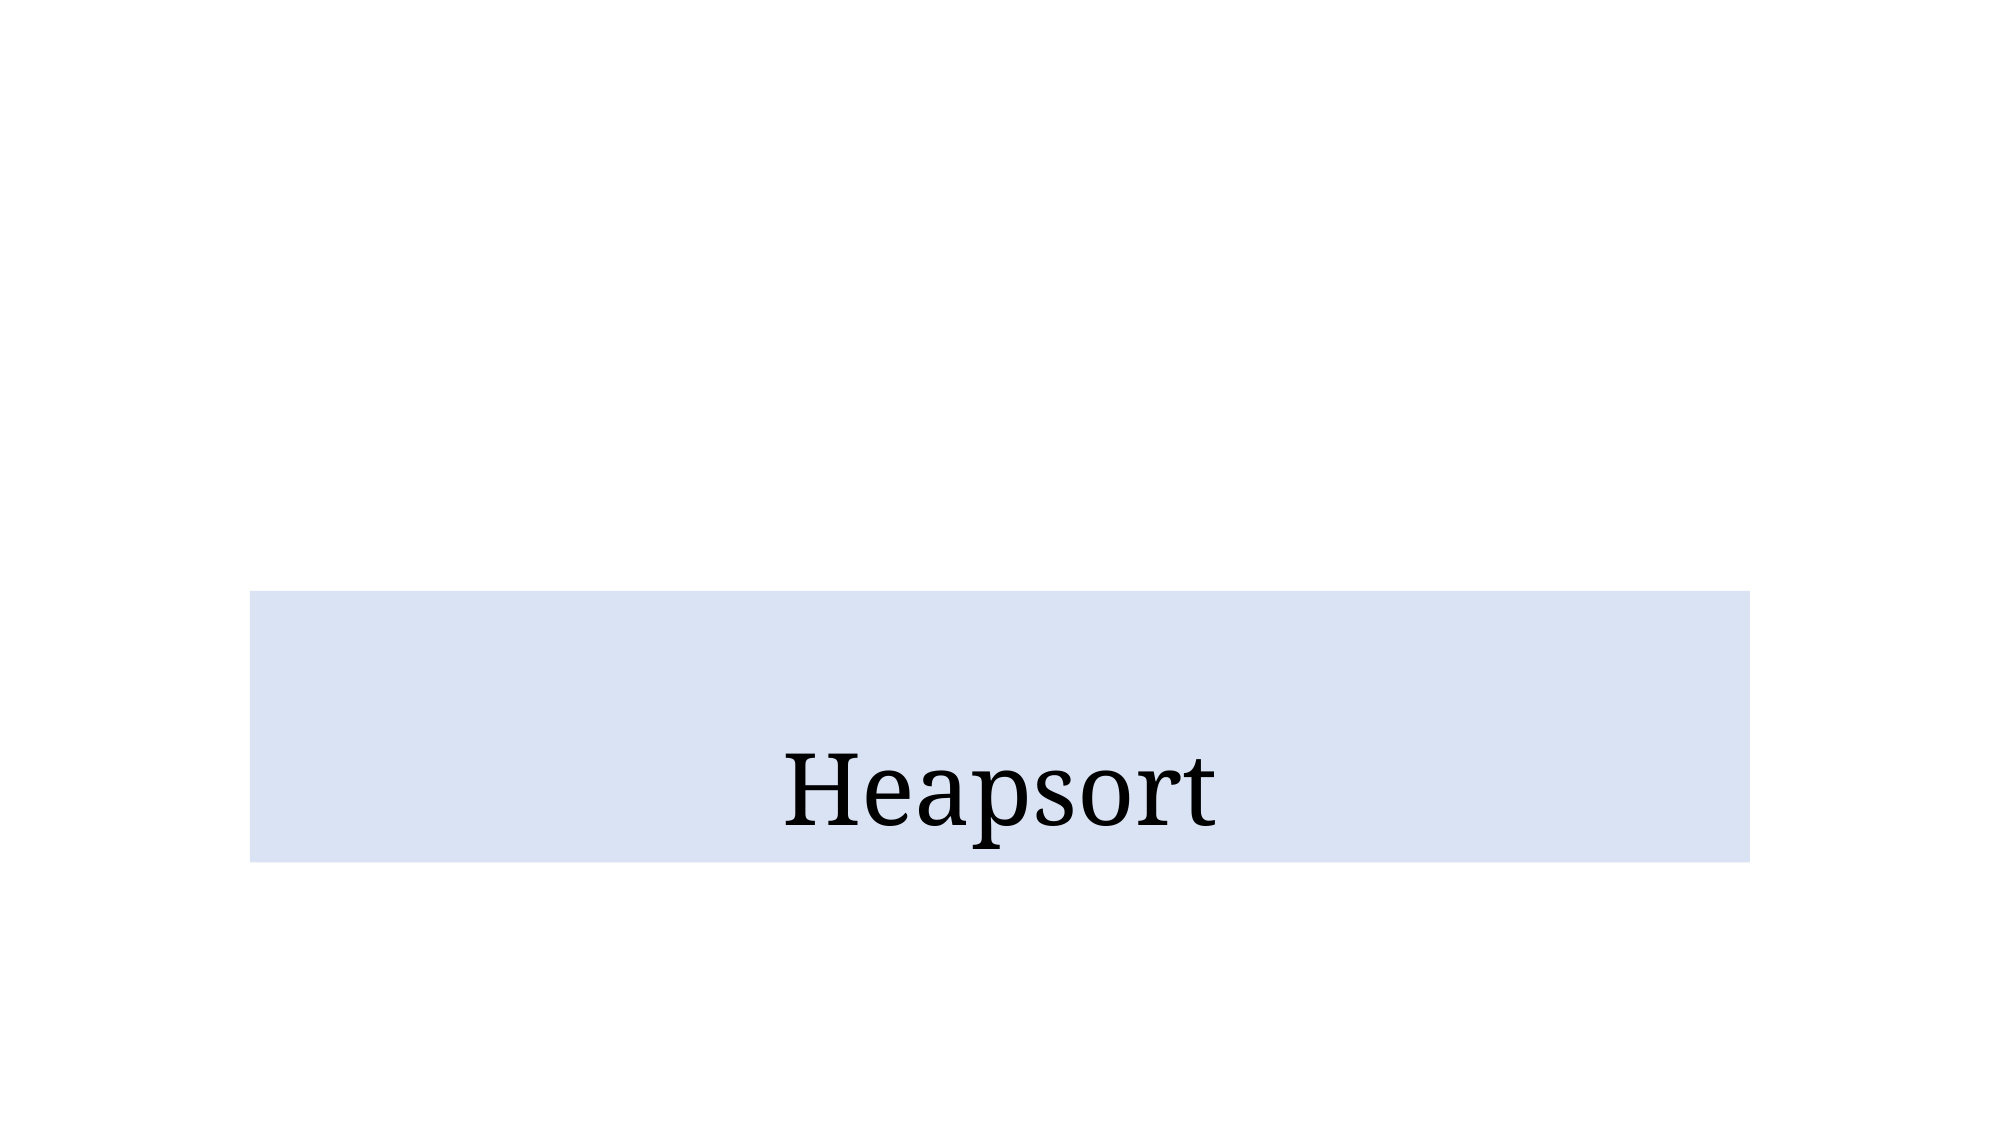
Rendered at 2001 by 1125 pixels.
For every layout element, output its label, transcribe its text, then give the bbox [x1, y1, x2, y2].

subtitle Heapsort [249, 590, 1750, 863]
